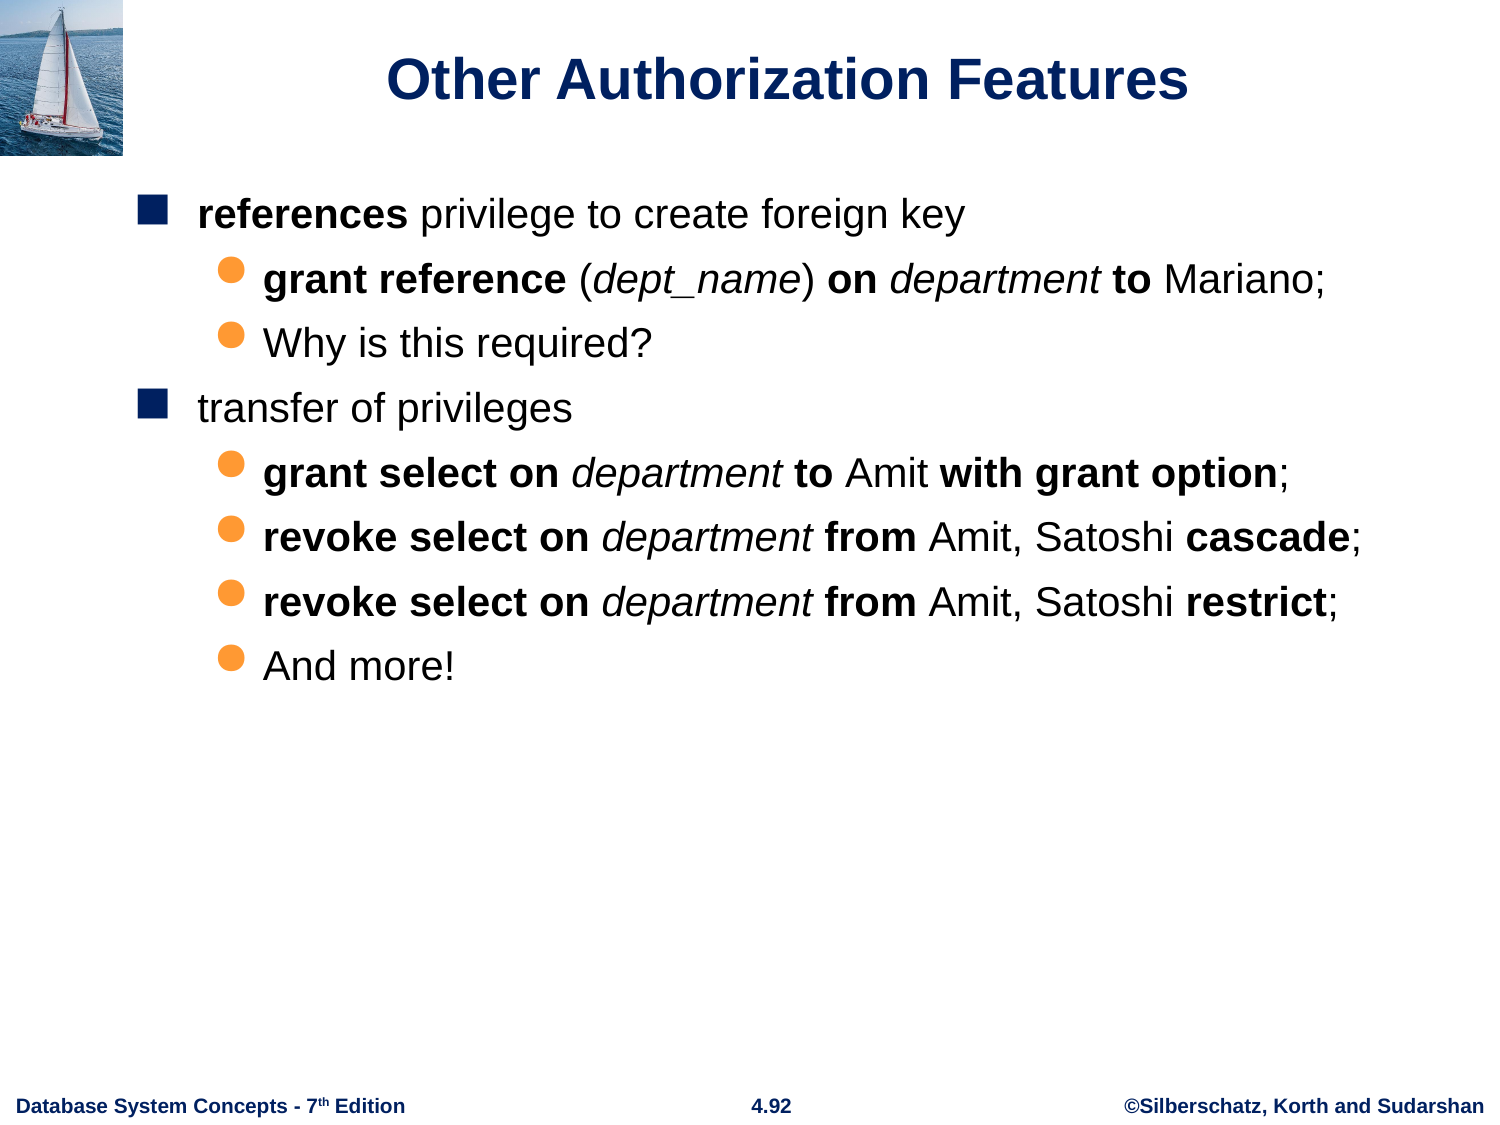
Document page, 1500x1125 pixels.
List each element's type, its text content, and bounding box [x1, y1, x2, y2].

list references privilege to create foreign key grant reference (dept_name) on department to Mariano; Why is this required? transfer of privileges grant select on department to Amit with grant option; revoke select on department from Amit, Satoshi cascade; revoke select on department from Amit, Satoshi restrict; And more! [126, 179, 1391, 784]
picture [0, 0, 123, 156]
title Other Authorization Features [125, 18, 1452, 120]
